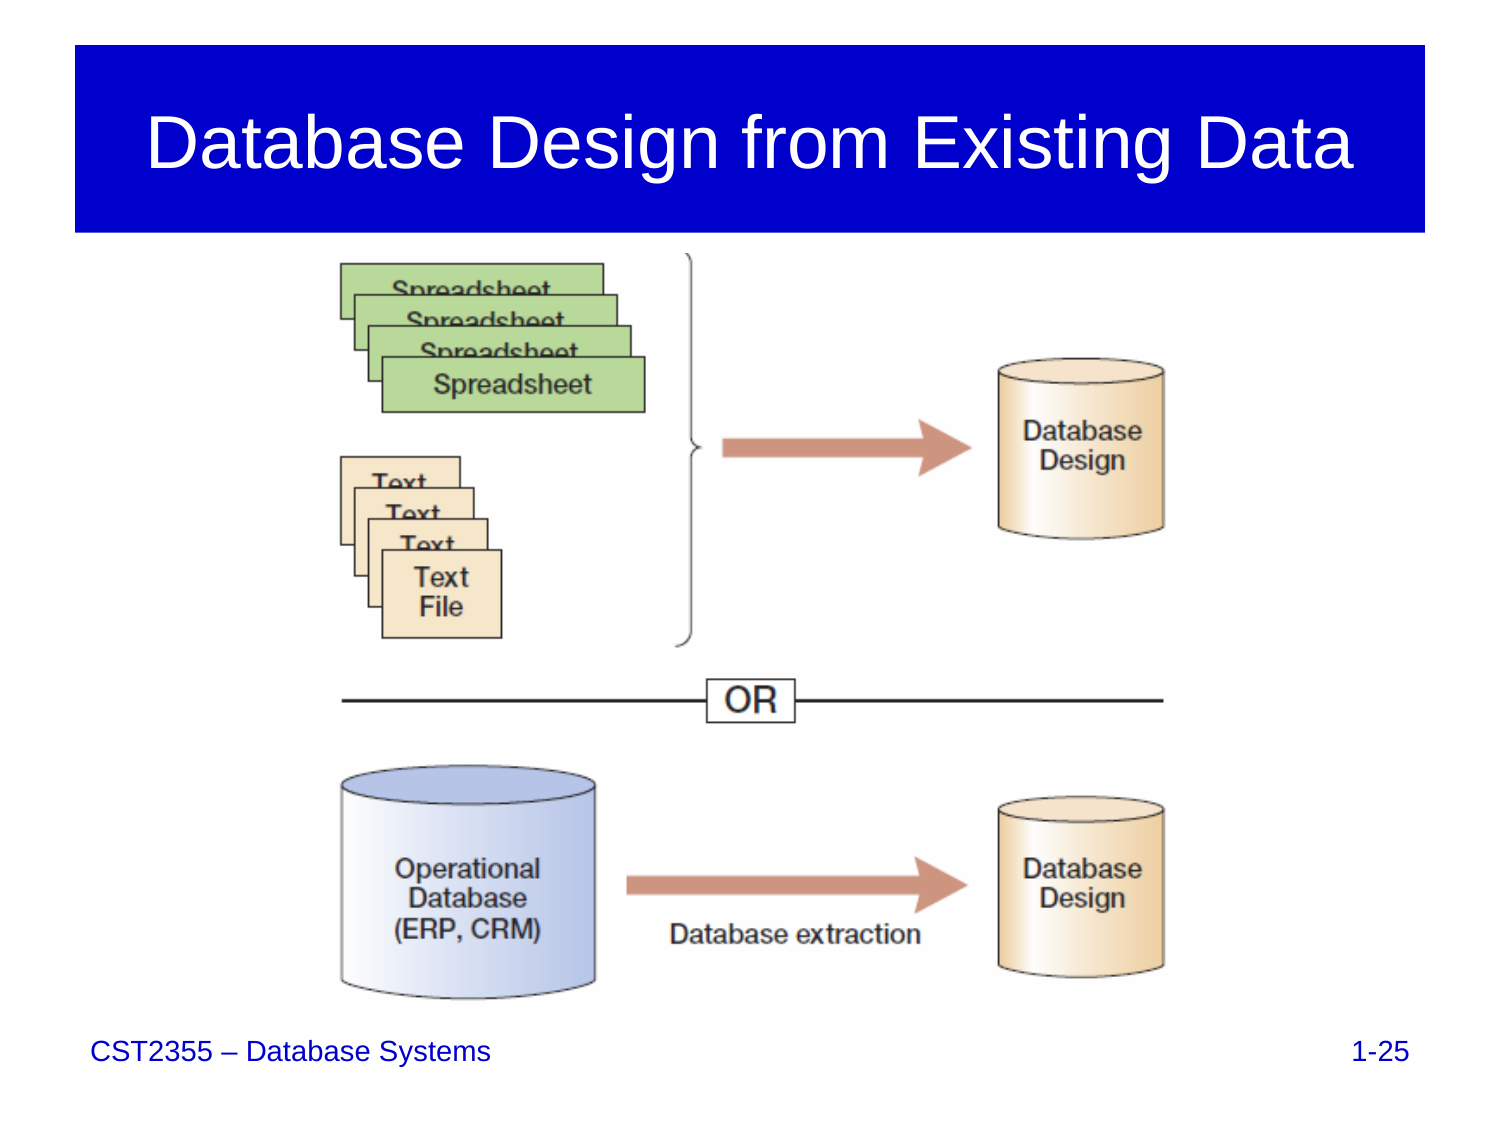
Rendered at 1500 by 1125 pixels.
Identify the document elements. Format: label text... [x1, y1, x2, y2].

slide_number 1-25 [1074, 1024, 1426, 1103]
picture [318, 252, 1188, 1009]
footer CST2355 – Database Systems [74, 1024, 963, 1104]
title Database Design from Existing Data [74, 44, 1426, 233]
